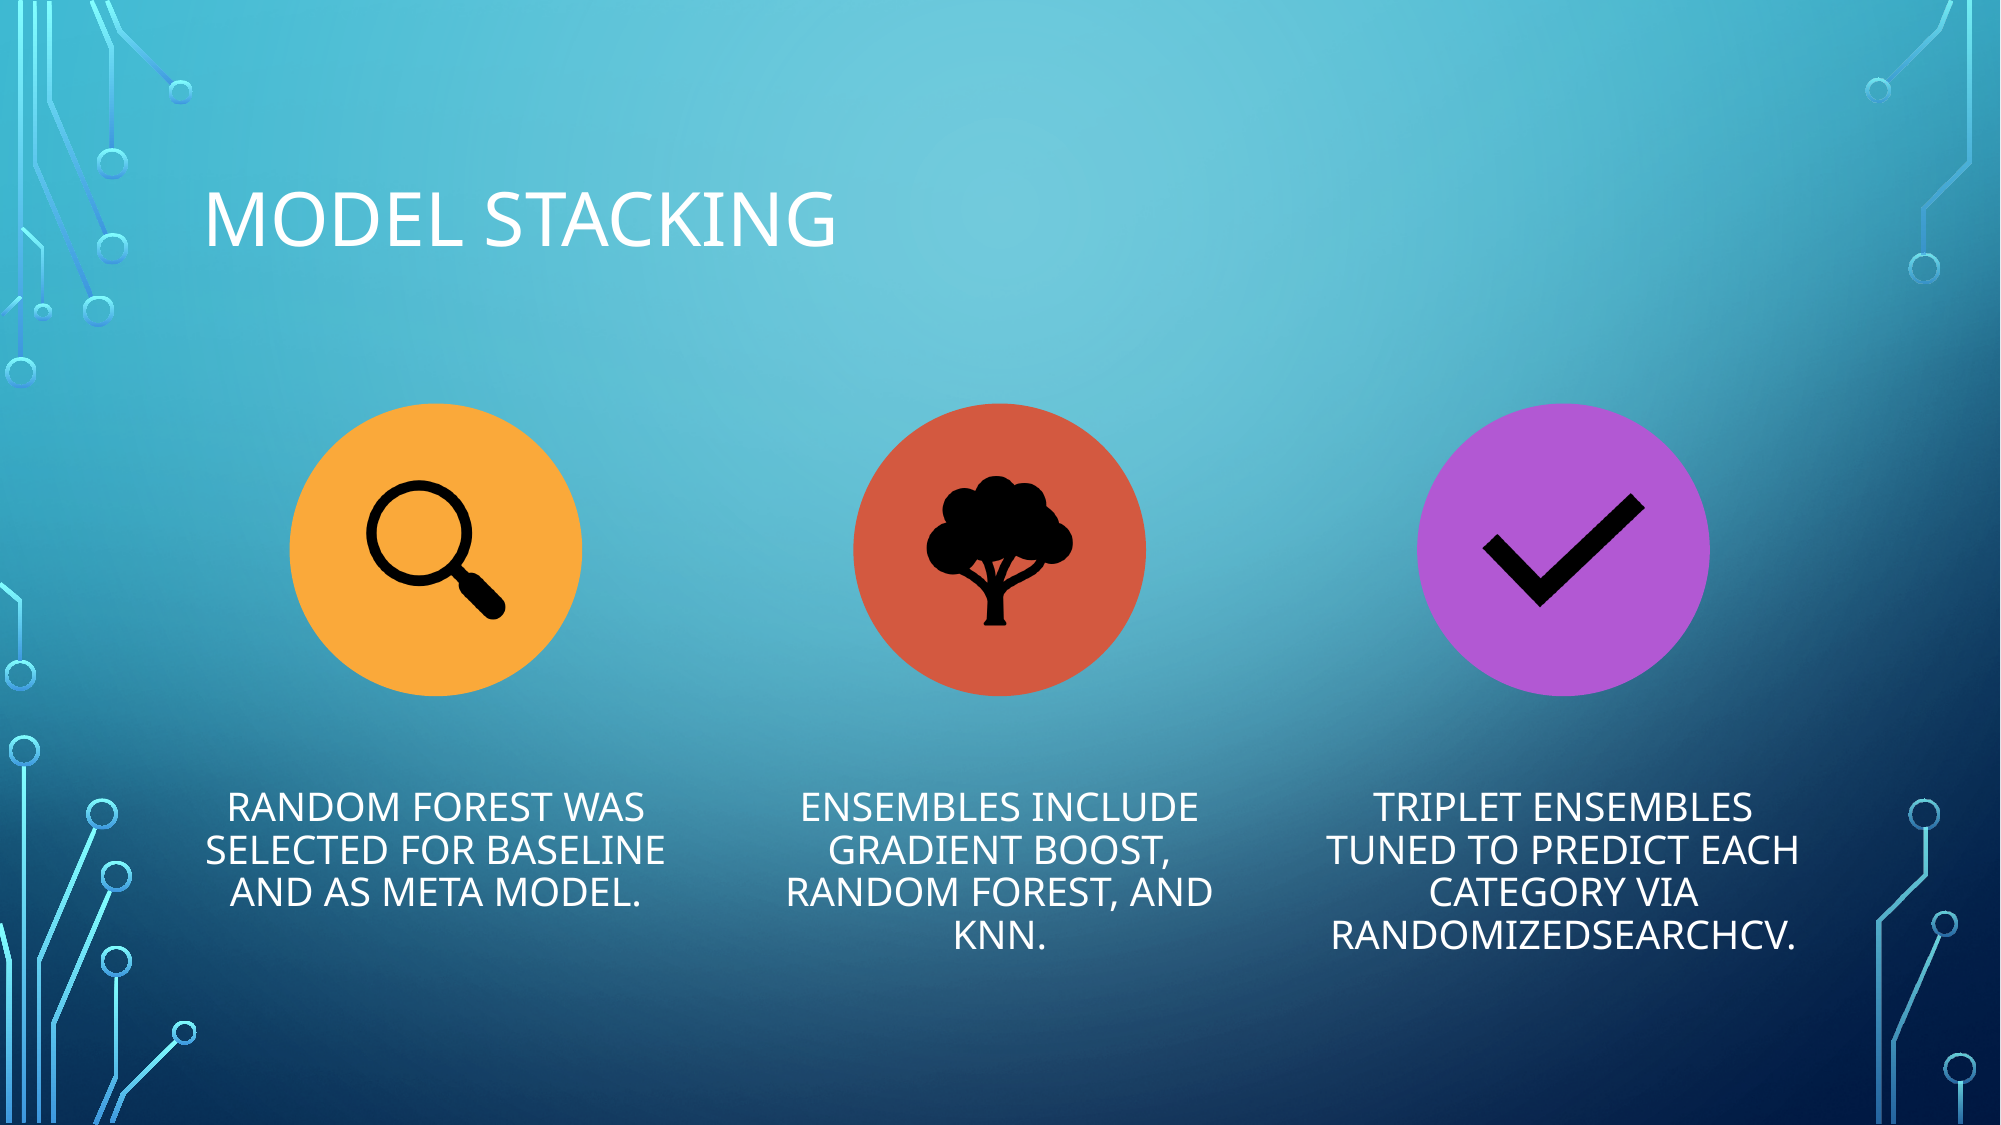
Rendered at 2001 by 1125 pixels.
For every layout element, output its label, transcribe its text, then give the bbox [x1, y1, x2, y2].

title Model Stacking [187, 101, 1813, 344]
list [186, 396, 1813, 913]
